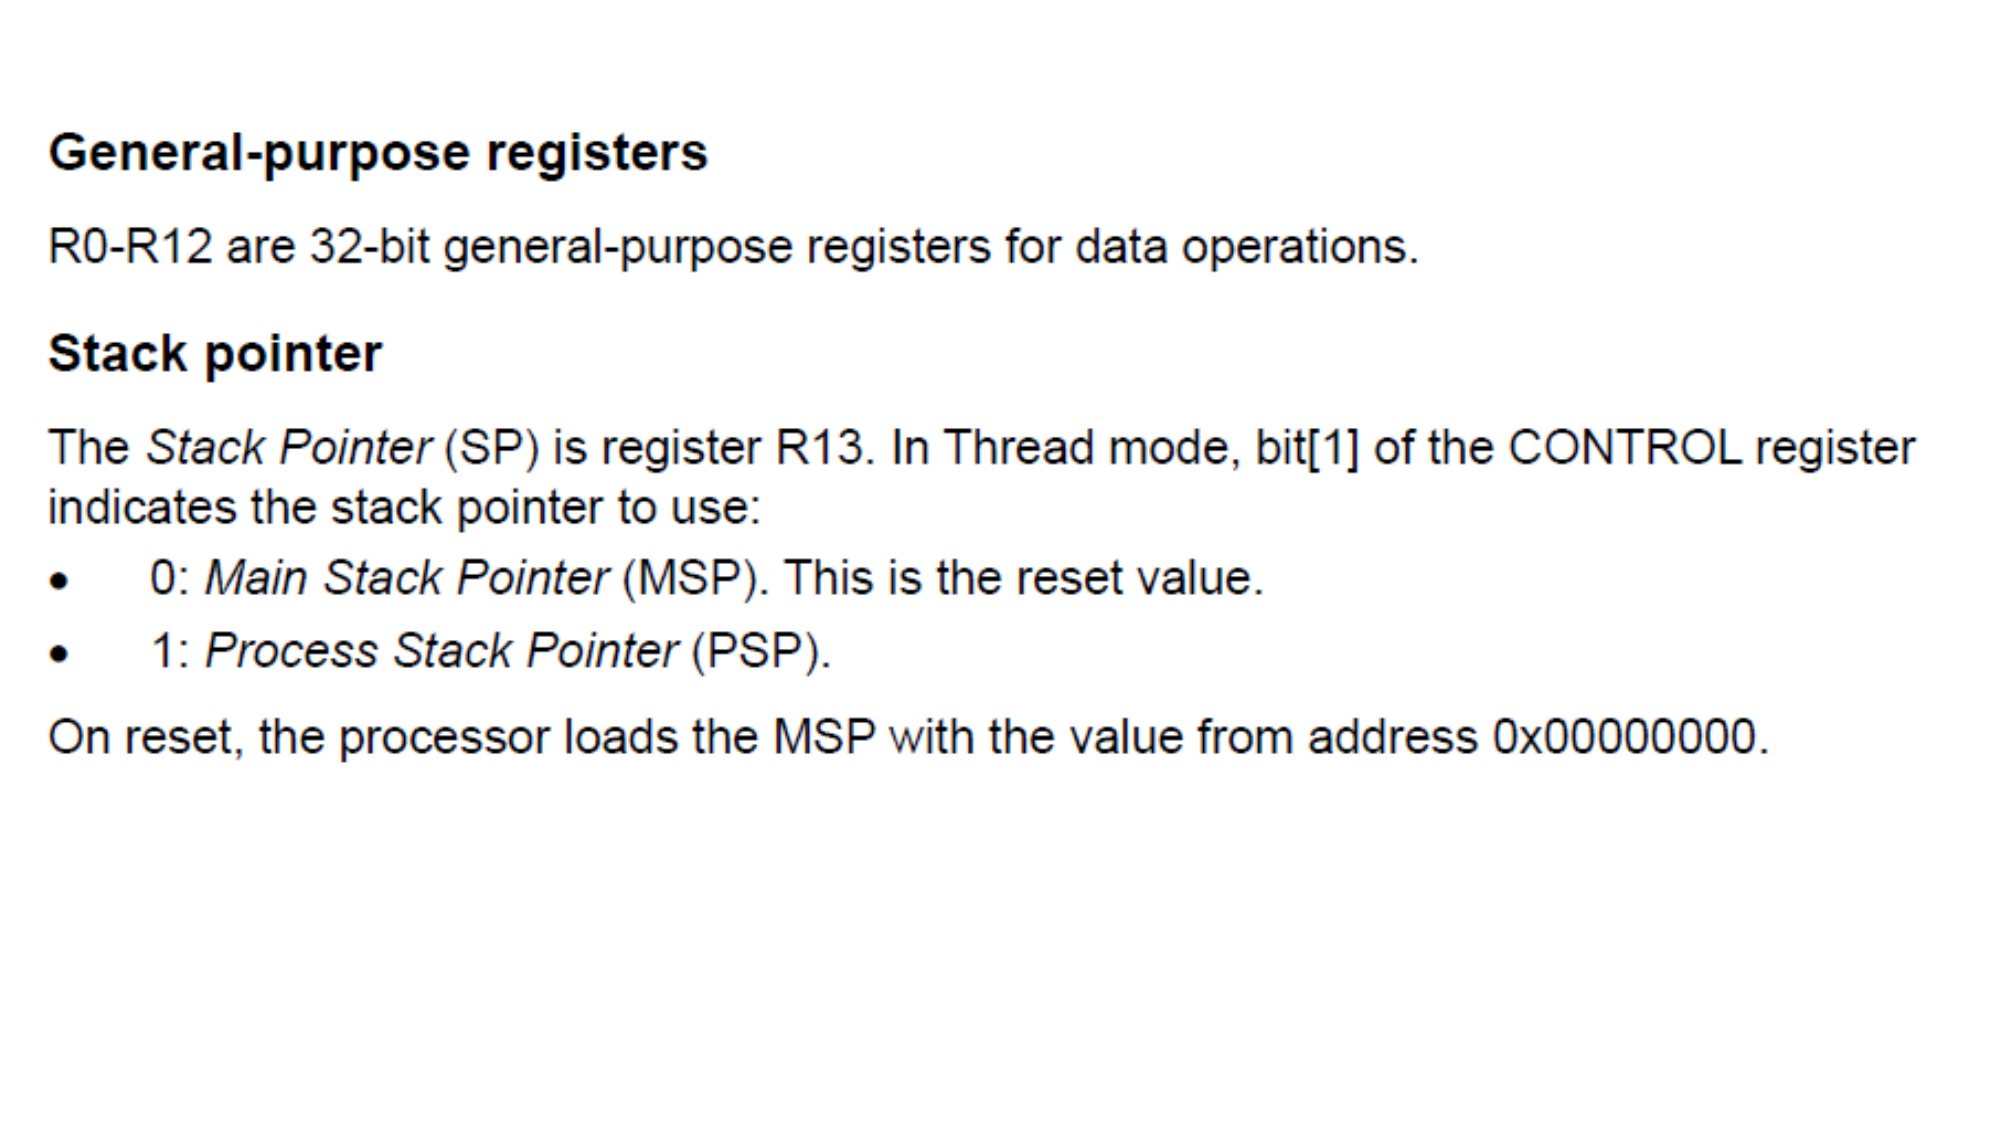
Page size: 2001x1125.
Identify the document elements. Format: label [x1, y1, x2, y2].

picture [31, 111, 1969, 796]
